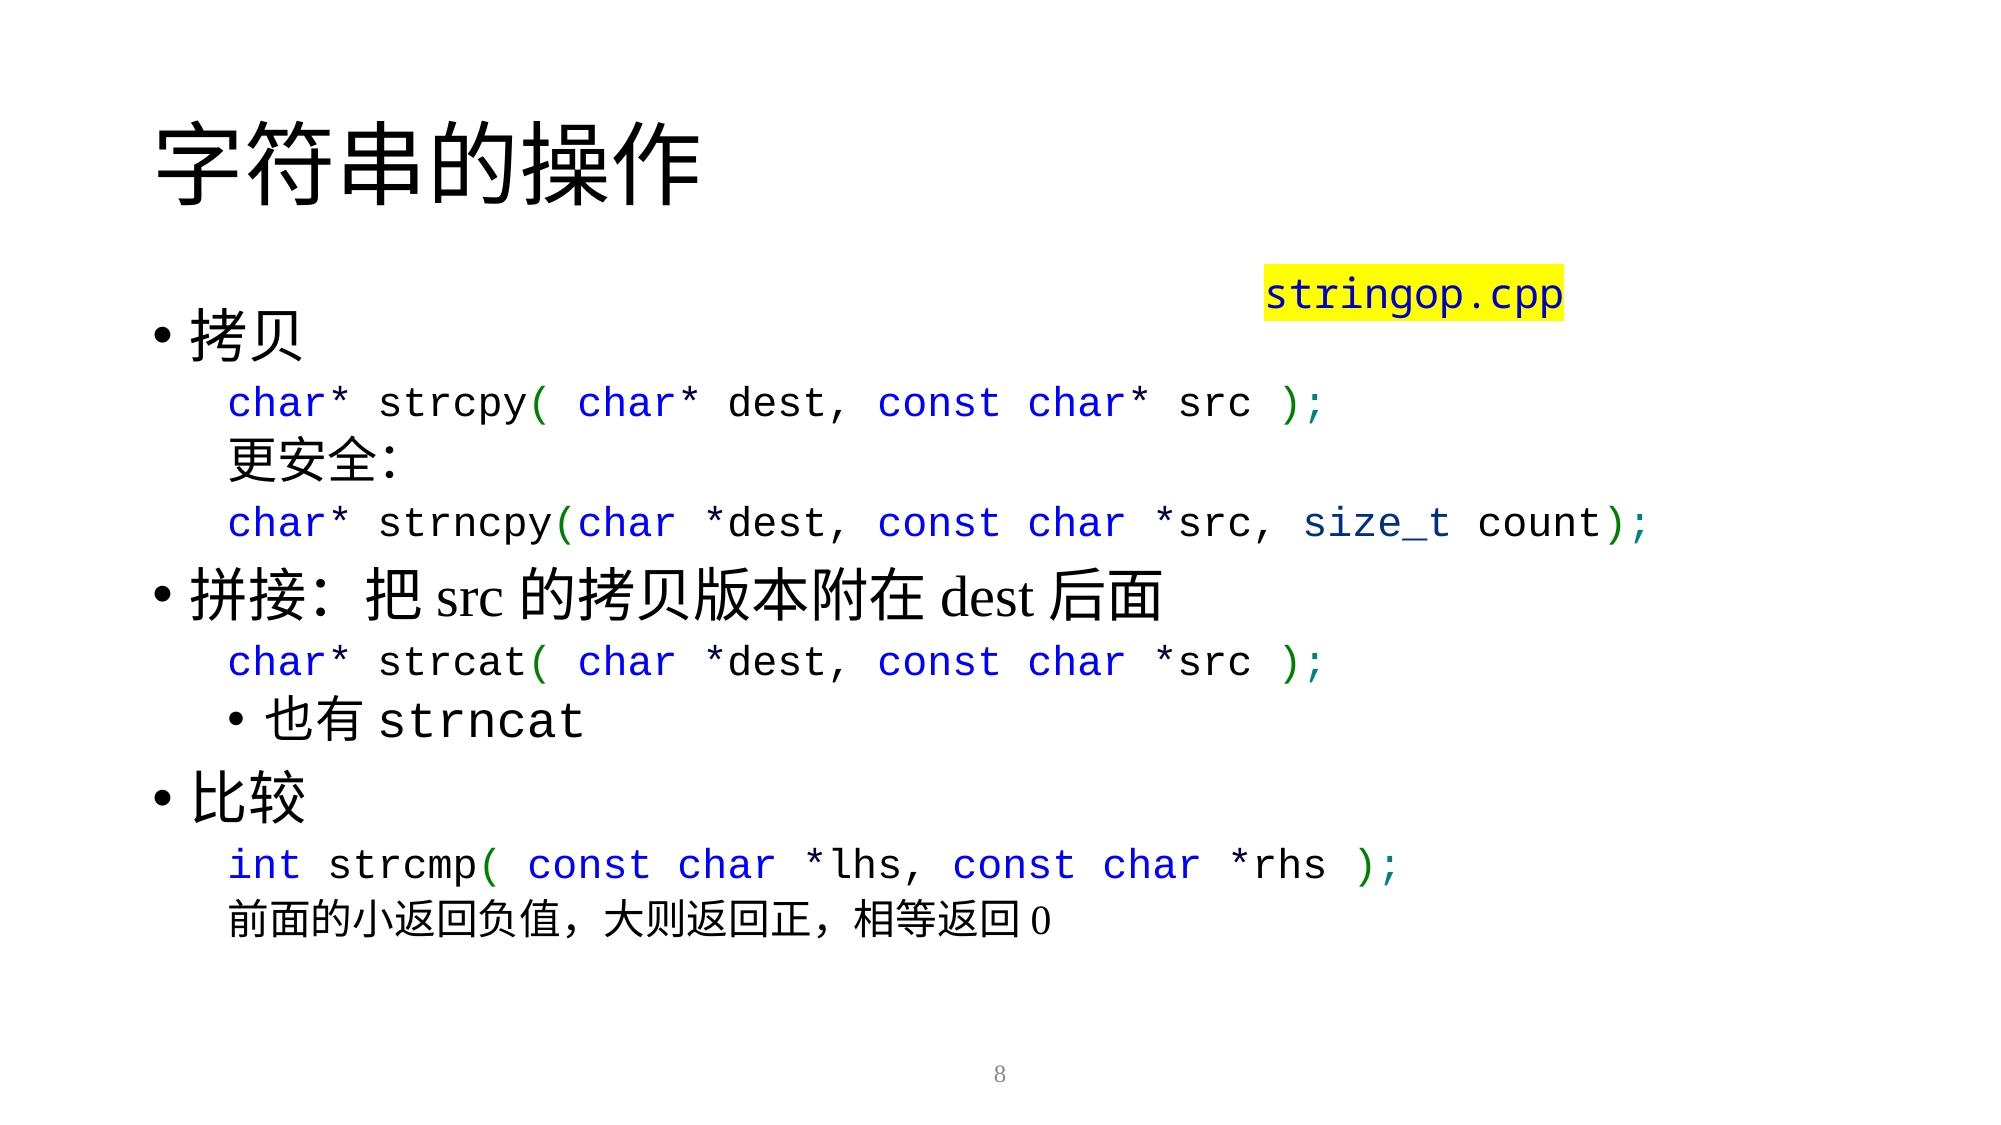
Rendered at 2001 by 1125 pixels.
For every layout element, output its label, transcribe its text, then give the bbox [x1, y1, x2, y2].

slide_number 8 [938, 1042, 1062, 1103]
title 字符串的操作 [137, 59, 1863, 278]
list 拷贝 char* strcpy( char* dest, const char* src ); 更安全： char* strncpy(char *dest, const char *src, size_t count); 拼接：把src的拷贝版本附在dest后面 char* strcat( char *dest, const char *src ); 也有strncat 比较 int strcmp( const char *lhs, const char *rhs ); 前面的小返回负值，大则返回正，相等返回0 [137, 299, 1863, 1014]
text_box stringop.cpp [1249, 259, 1579, 324]
